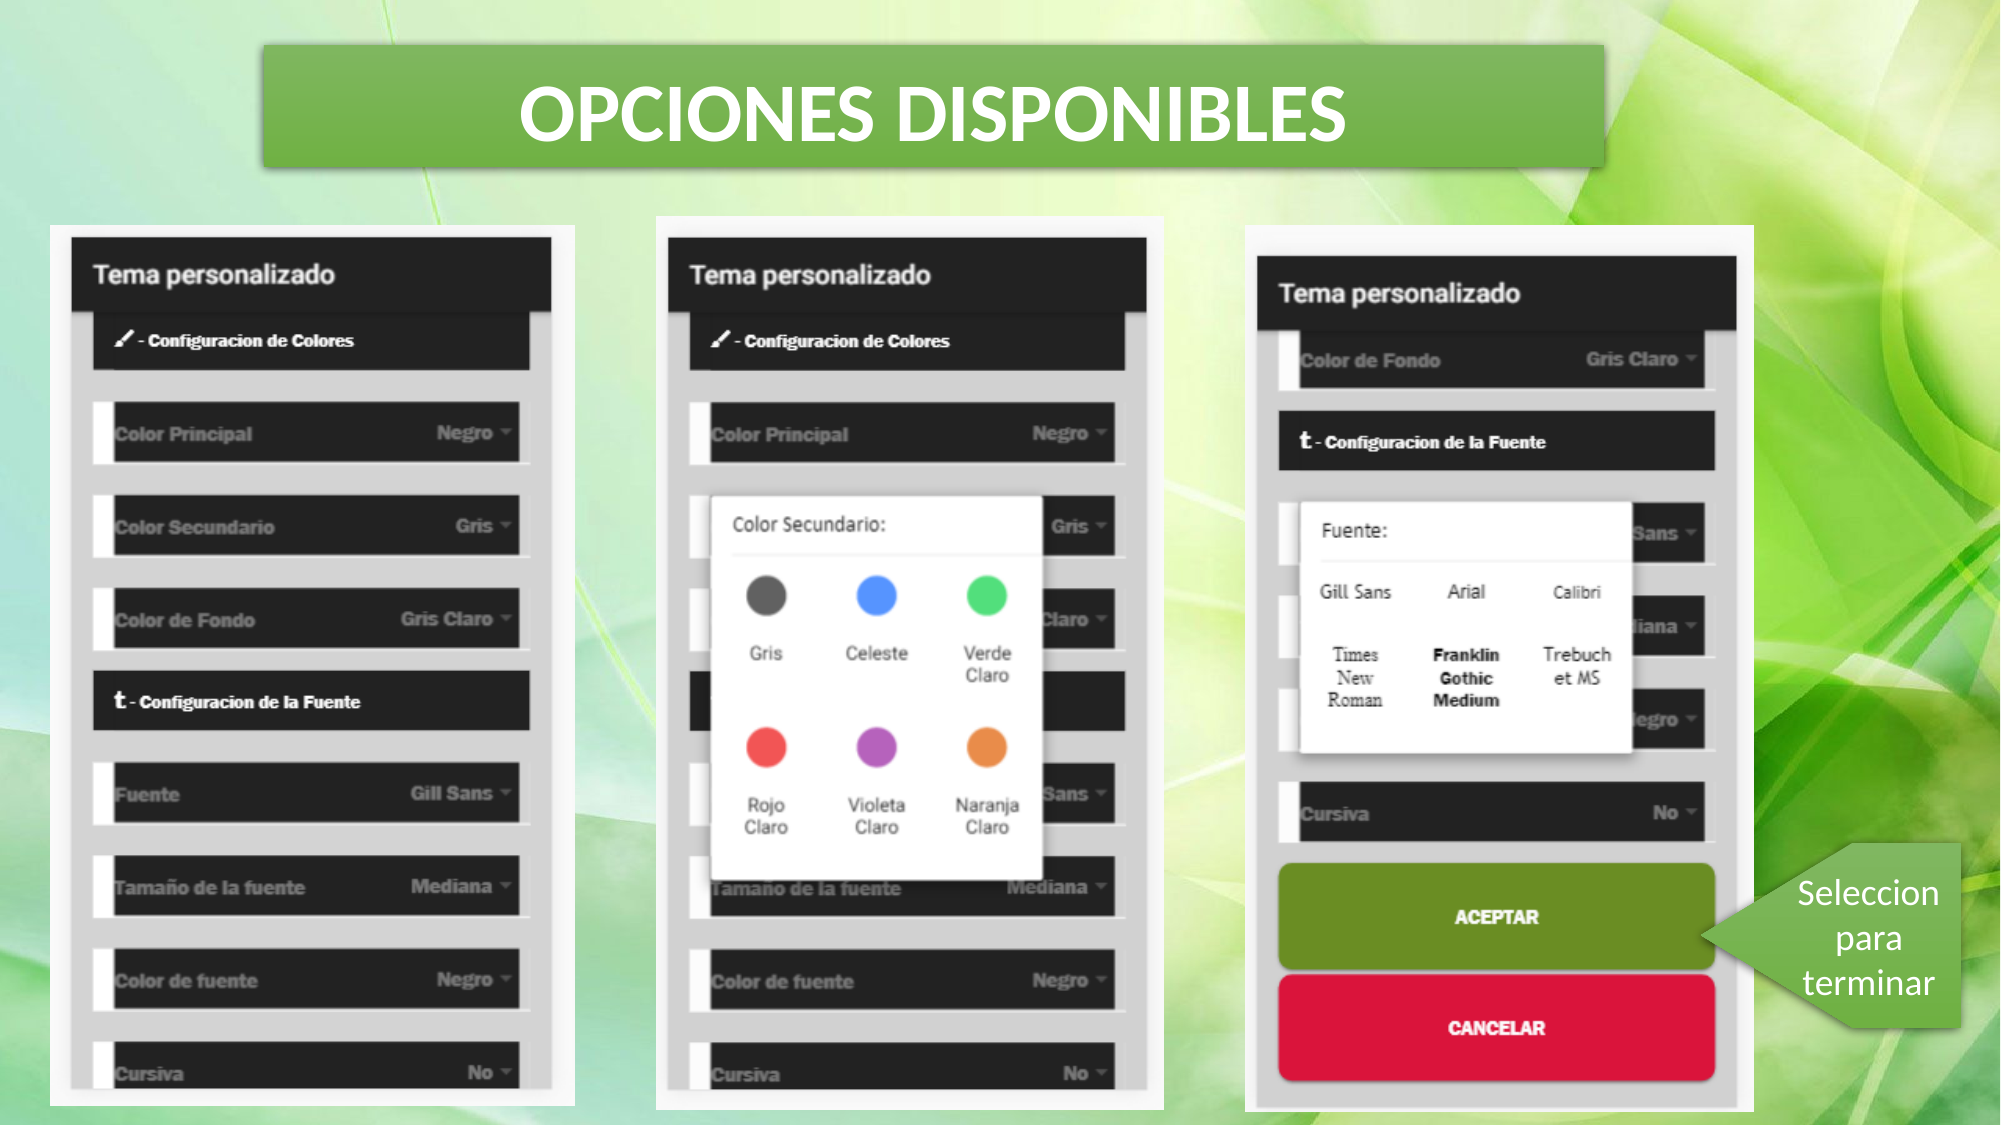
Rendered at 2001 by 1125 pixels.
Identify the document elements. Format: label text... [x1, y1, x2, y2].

text_box Seleccion para terminar [1754, 842, 1962, 1028]
title OPCIONES DISPONIBLES [263, 45, 1604, 167]
picture [0, 0, 2001, 1125]
